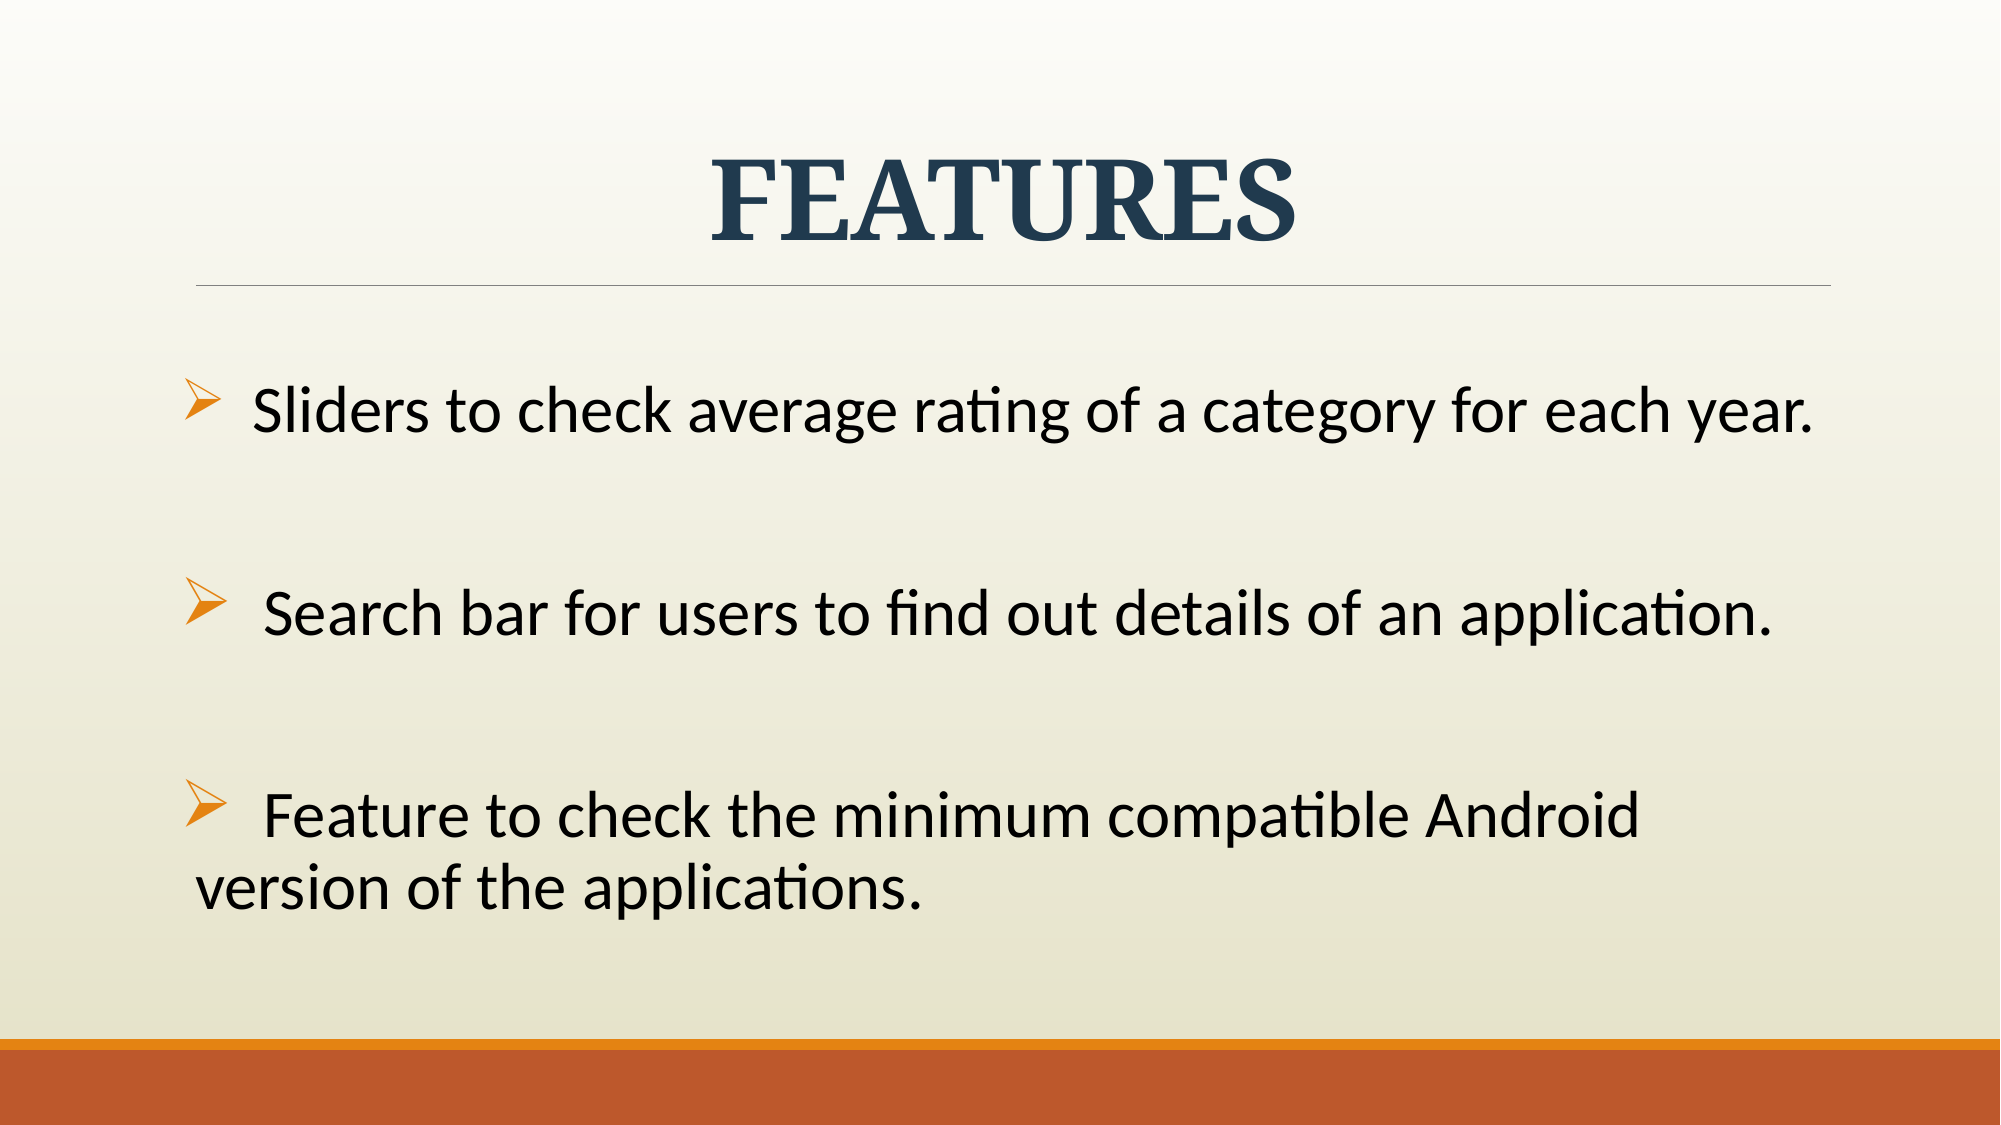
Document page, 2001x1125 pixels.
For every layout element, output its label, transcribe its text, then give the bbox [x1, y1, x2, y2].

list Sliders to check average rating of a category for each year. Search bar for users to find out details of an application. Feature to check the minimum compatible Android version of the applications. [180, 367, 1830, 955]
title FEATURES [180, 127, 1830, 272]
